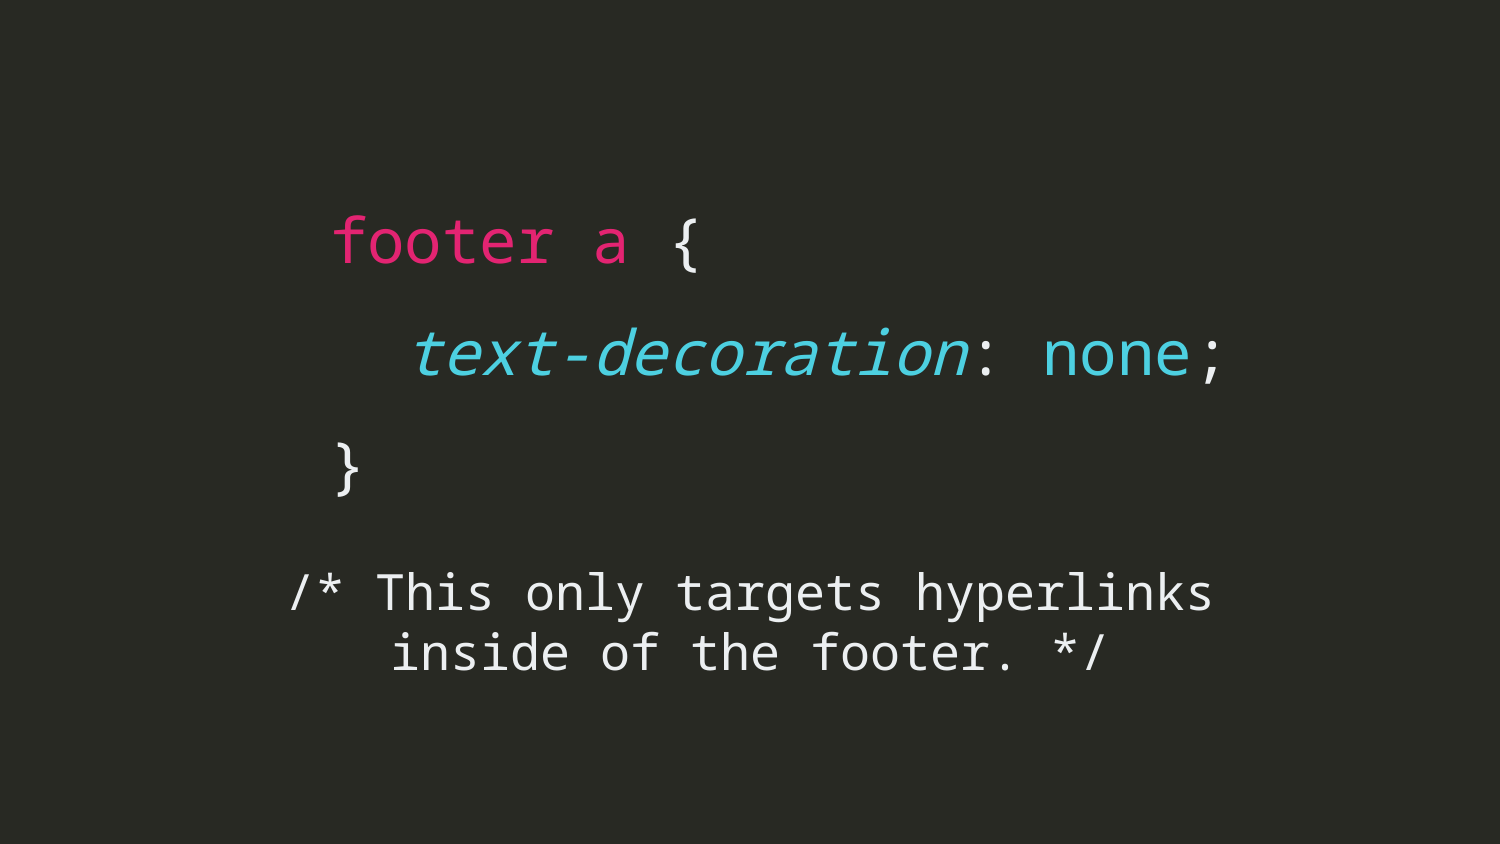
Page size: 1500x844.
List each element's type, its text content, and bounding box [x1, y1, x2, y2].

text_box footer a { text-decoration: none; } /* This only targets hyperlinks inside of the footer. */ [239, 162, 1260, 682]
